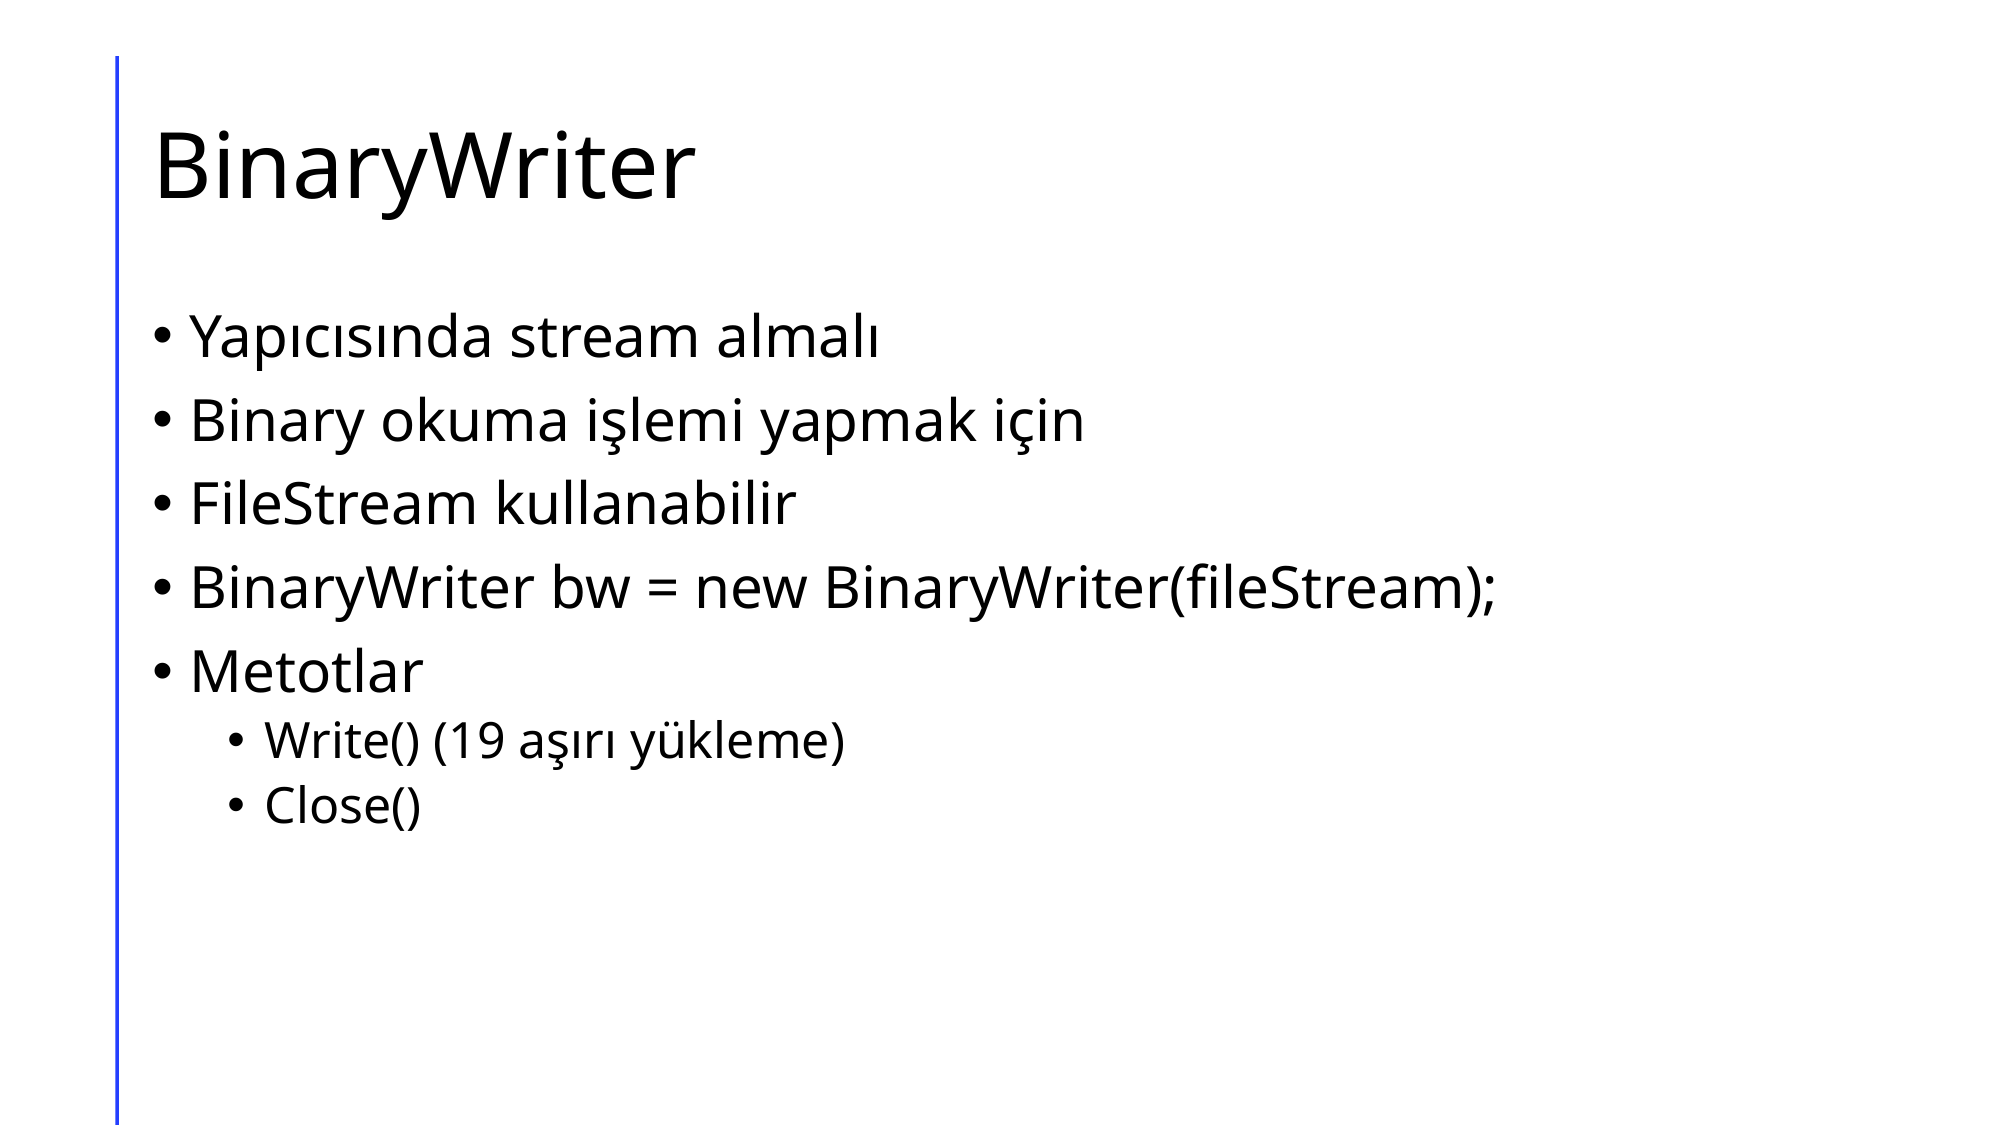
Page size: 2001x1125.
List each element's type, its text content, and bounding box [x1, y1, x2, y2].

list Yapıcısında stream almalı Binary okuma işlemi yapmak için FileStream kullanabilir BinaryWriter bw = new BinaryWriter(fileStream); Metotlar Write() (19 aşırı yükleme) Close() [137, 299, 1863, 1014]
title BinaryWriter [137, 59, 1863, 278]
